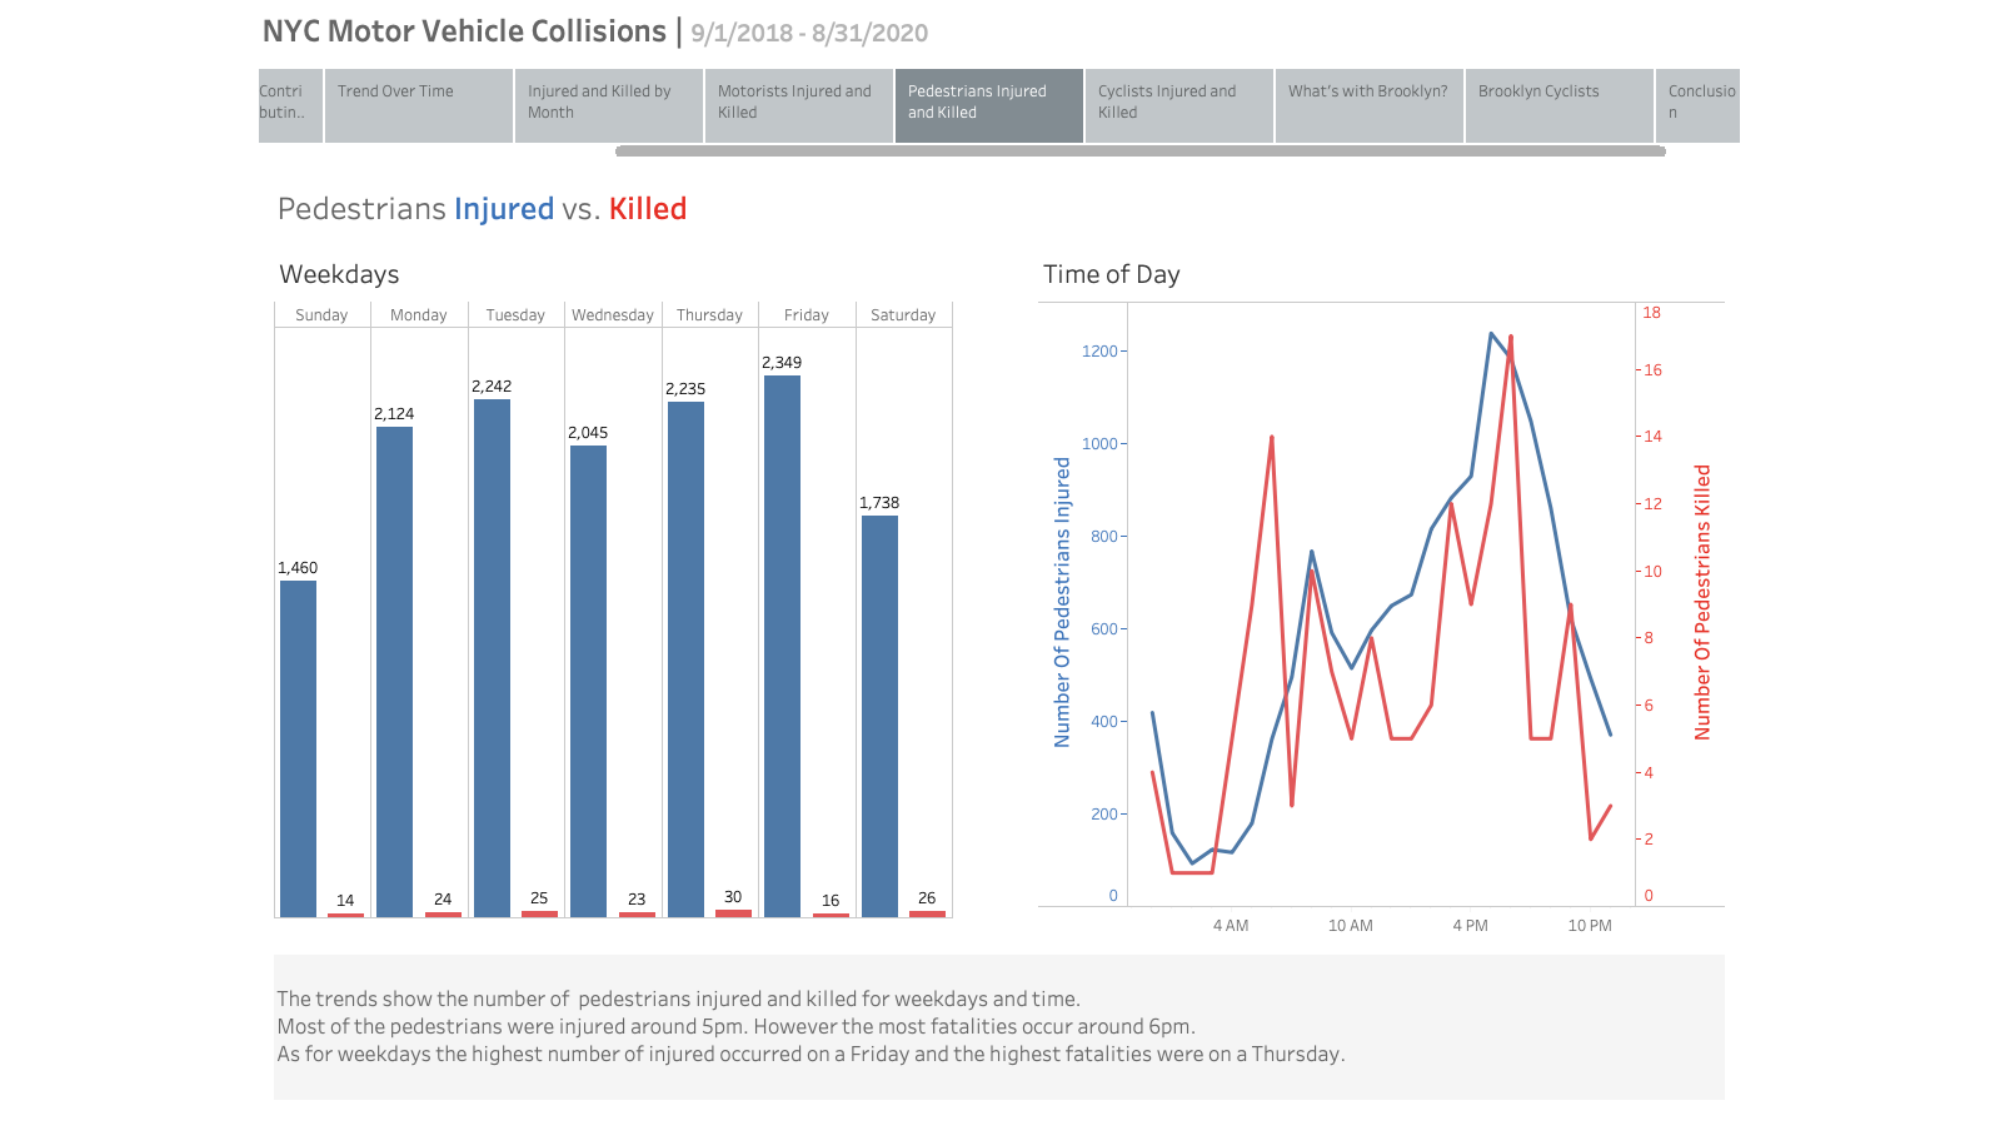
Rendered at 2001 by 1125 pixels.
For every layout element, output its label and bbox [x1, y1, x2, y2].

picture [249, 0, 1750, 1125]
